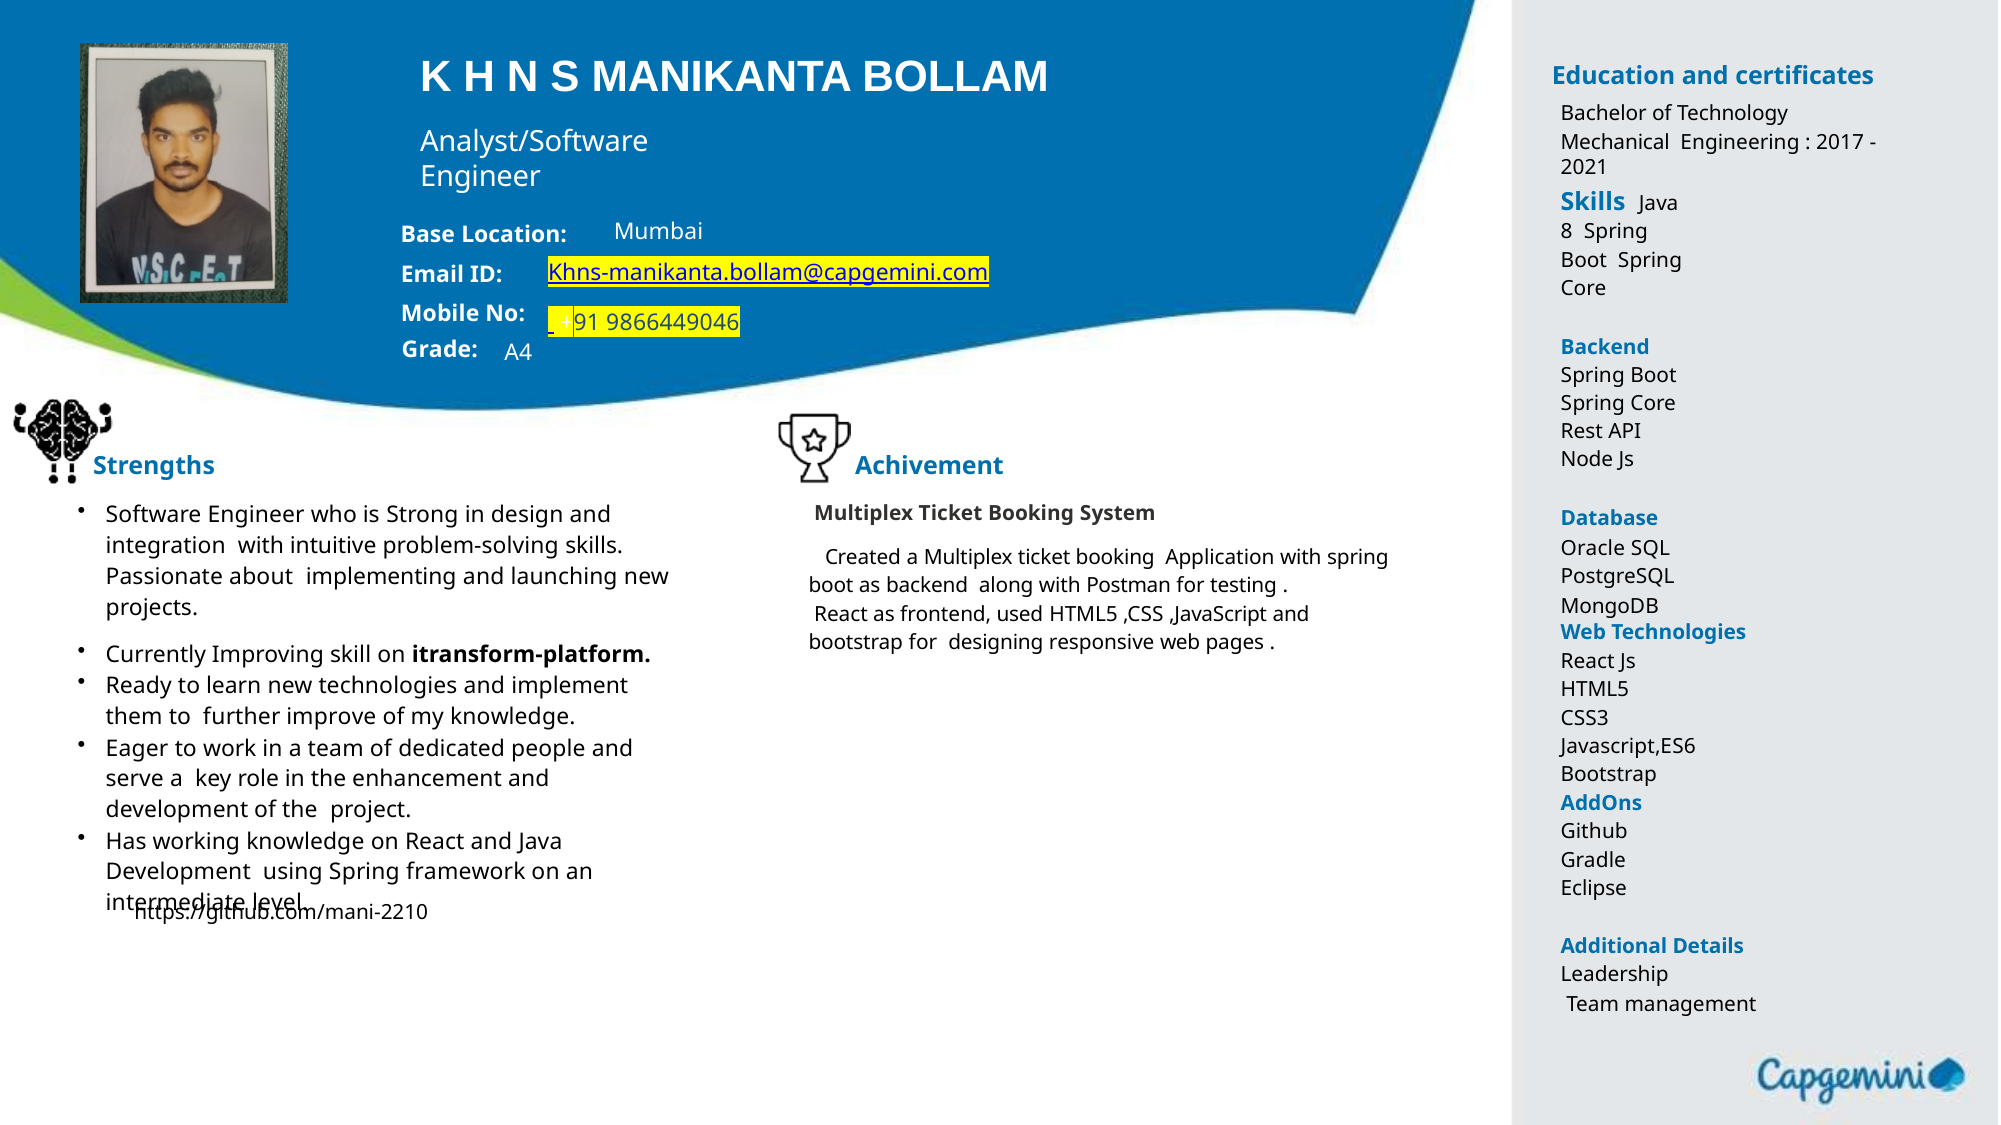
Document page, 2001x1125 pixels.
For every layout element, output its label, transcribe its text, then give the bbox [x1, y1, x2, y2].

text_box Web Technologies React Js HTML5 CSS3 Javascript,ES6 Bootstrap [1558, 613, 1777, 786]
text_box Grade: [399, 332, 491, 362]
text_box Achivement Multiplex Ticket Booking System Created a Multiplex ticket booking Application with spring boot as backend along with Postman for testing . React as frontend, used HTML5 ,CSS ,JavaScript and bootstrap for designing responsive web pages . [806, 447, 1410, 654]
text_box Skills Java 8 Spring Boot Spring Core [1558, 178, 1687, 300]
text_box Additional Details Leadership Team management [1558, 926, 1833, 1016]
text_box https://github.com/mani-2210 [132, 896, 438, 924]
text_box Email ID: Mobile No: [398, 246, 540, 326]
text_box A4 [502, 335, 537, 366]
text_box Base Location: [398, 217, 592, 247]
text_box Education and certificates Bachelor of Technology Mechanical Engineering : 2017 - 2021 [1549, 46, 1918, 179]
text_box Strengths Software Engineer who is Strong in design and integration with intuitive problem-solving skills. Passionate about implementing and launching new projects. Currently Improving skill on itransform-platform. Ready to learn new technologies and implement them to further improve of my knowledge. Eager to work in a team of dedicated people and serve a key role in the enhancement and development of the project. Has working knowledge on React and Java Development using Spring framework on an intermediate level. [75, 500, 698, 916]
picture [0, 0, 1998, 1125]
text_box Khns-manikanta.bollam@capgemini.com +91 9866449046 [546, 238, 1067, 339]
text_box Backend Spring Boot Spring Core Rest API Node Js [1558, 328, 1687, 471]
text_box Database Oracle SQL PostgreSQL MongoDB [1558, 499, 1777, 613]
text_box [12, 390, 852, 492]
title K H N S MANIKANTA BOLLAM [417, 45, 1200, 236]
text_box AddOns Github Gradle Eclipse [1558, 784, 1735, 901]
